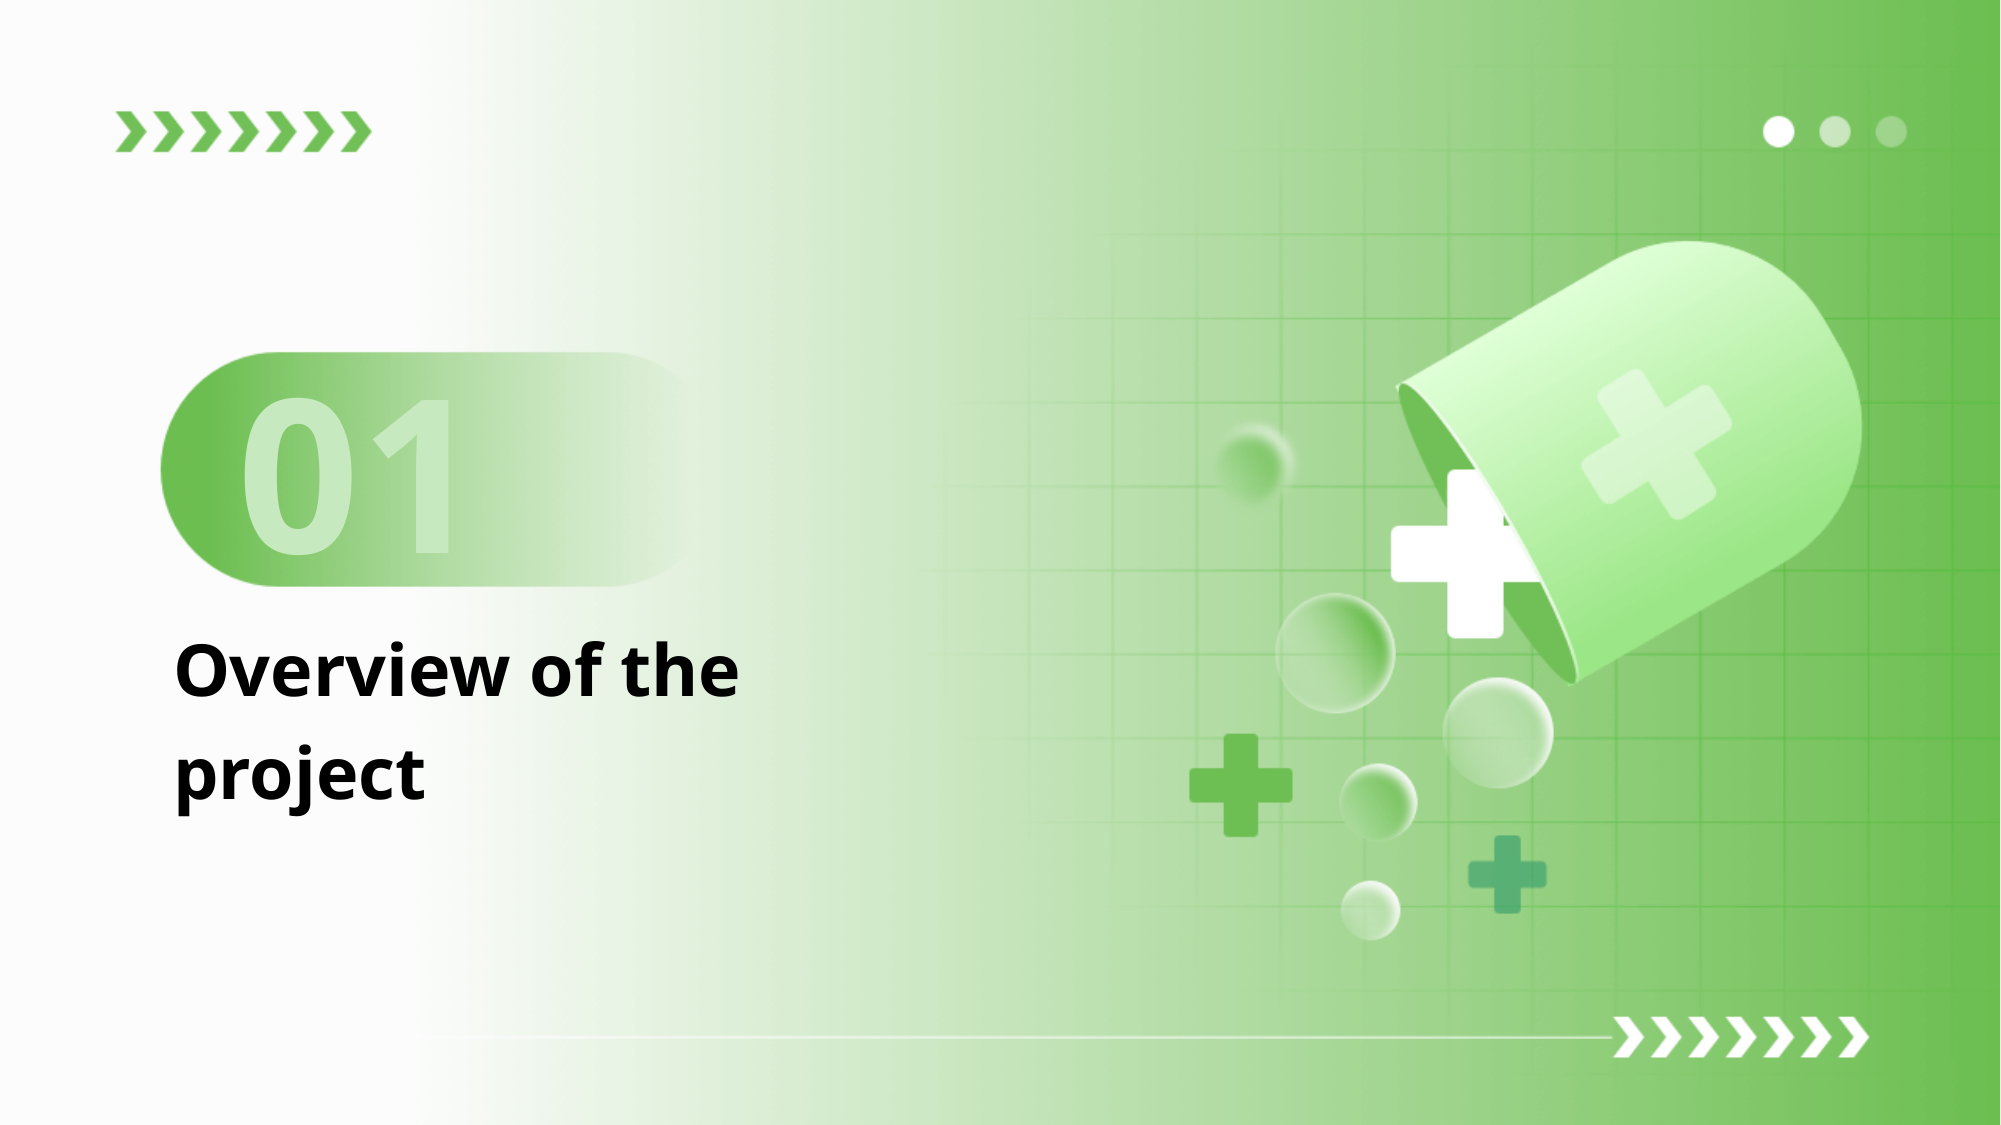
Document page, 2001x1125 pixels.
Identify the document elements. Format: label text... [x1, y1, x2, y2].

picture [0, 0, 2001, 1125]
text_box 01 [219, 330, 1521, 606]
text_box Overview of the project [154, 597, 989, 824]
